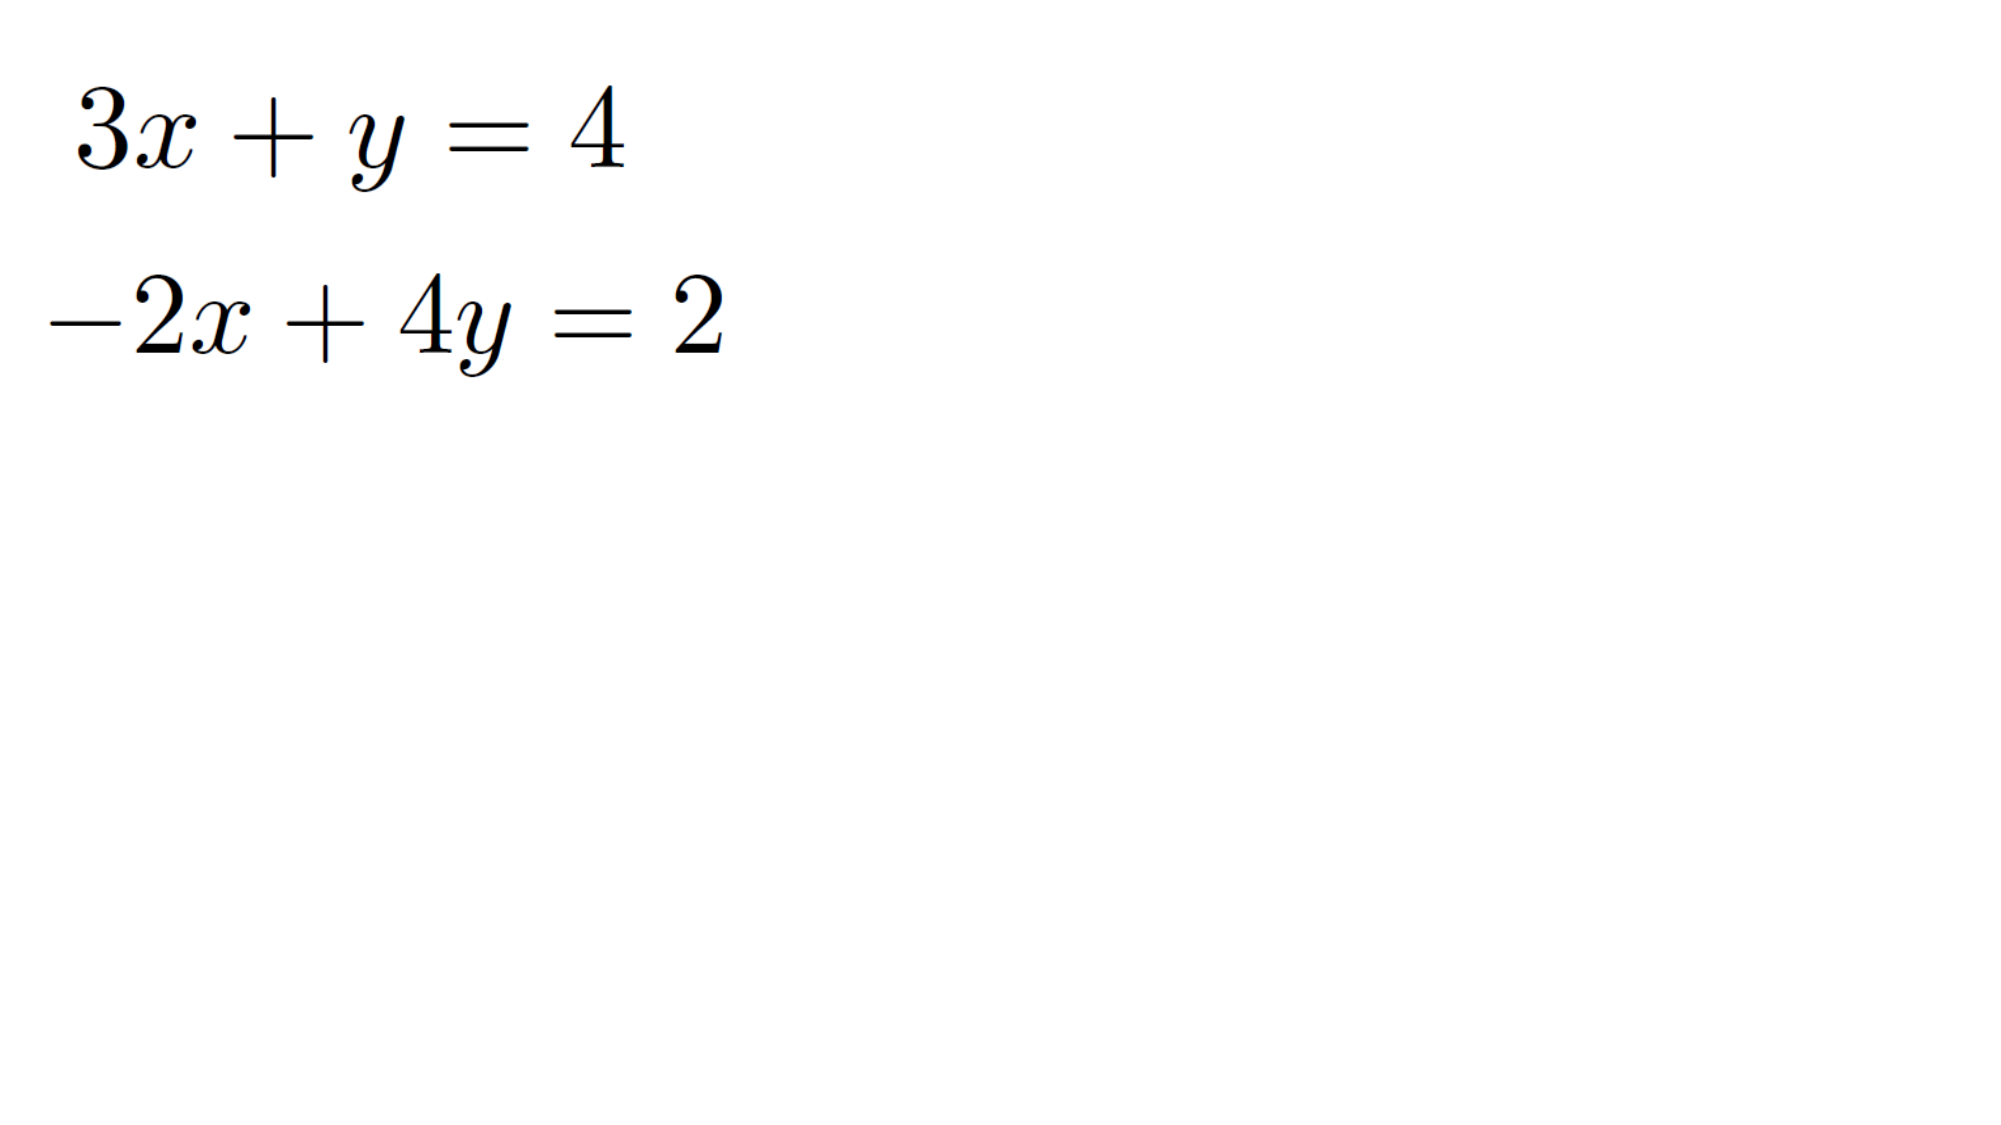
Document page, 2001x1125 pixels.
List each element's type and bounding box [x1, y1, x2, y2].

picture [42, 58, 656, 203]
picture [42, 244, 726, 389]
